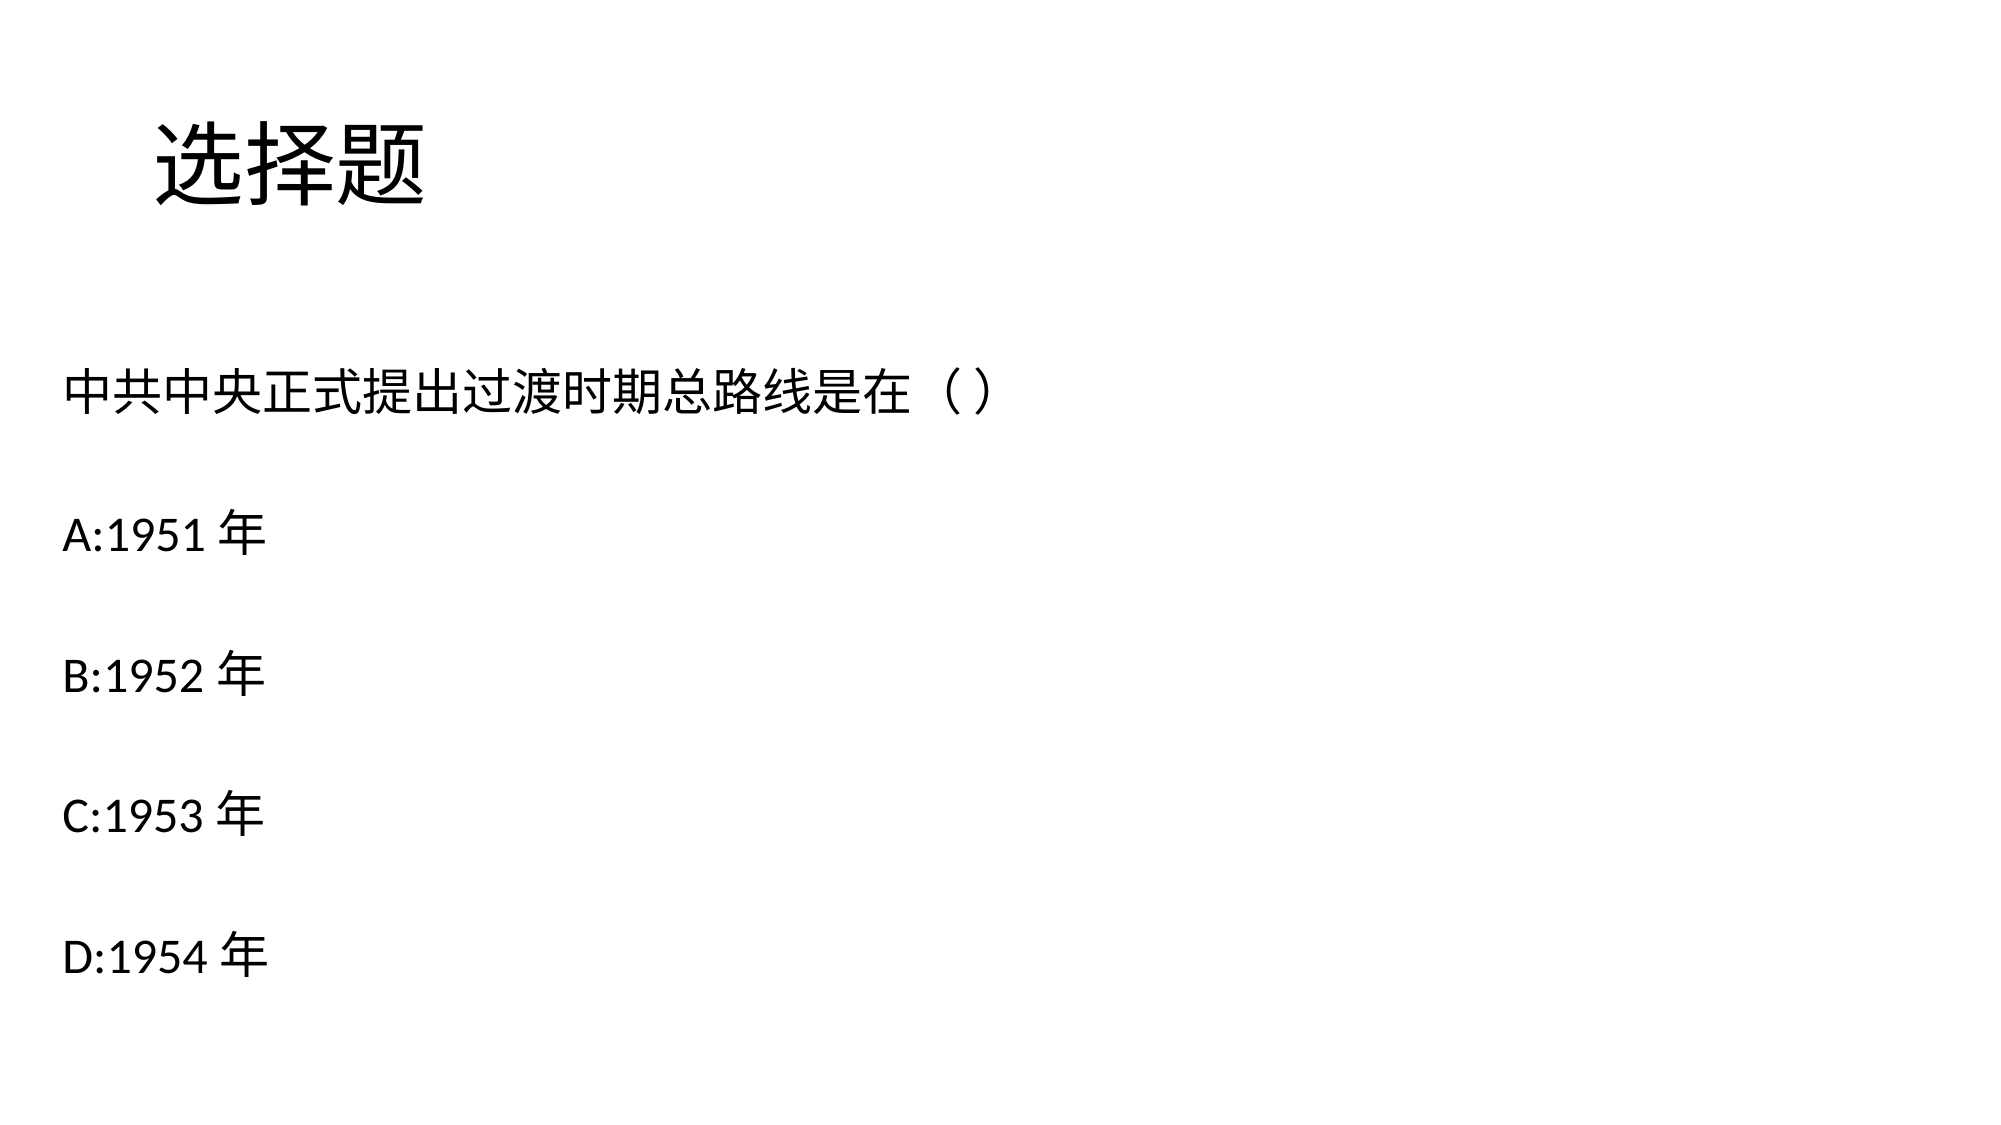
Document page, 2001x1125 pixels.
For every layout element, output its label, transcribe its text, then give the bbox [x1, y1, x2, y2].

title 选择题 [137, 59, 1863, 278]
list 中共中央正式提出过渡时期总路线是在（ ） A:1951年 B:1952年 C:1953年 D:1954年 [47, 292, 1988, 1014]
